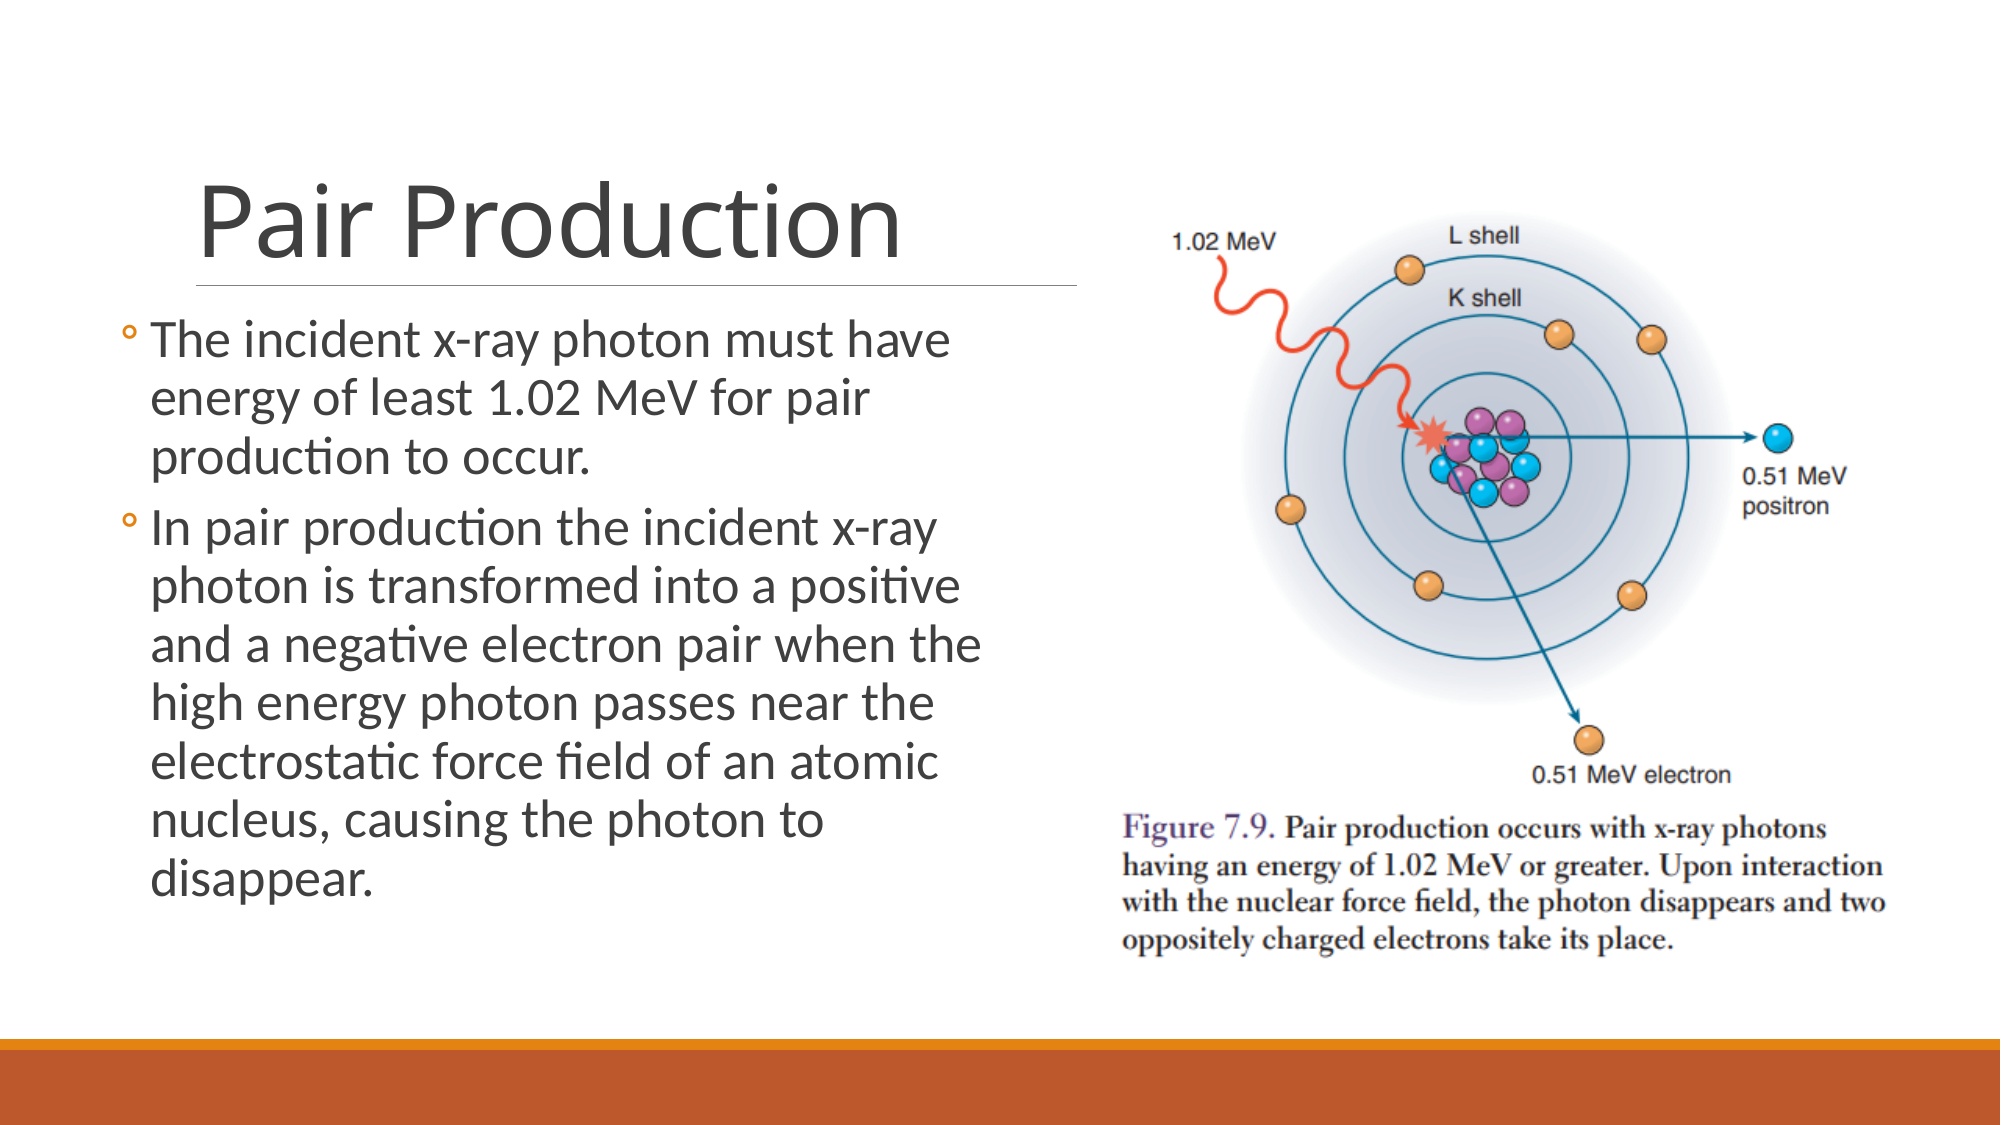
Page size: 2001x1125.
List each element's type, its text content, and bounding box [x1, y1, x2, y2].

title Pair Production [180, 47, 1830, 285]
list The incident x-ray photon must have energy of least 1.02 MeV for pair production to occur. In pair production the incident x-ray photon is transformed into a positive and a negative electron pair when the high energy photon passes near the electrostatic force field of an atomic nucleus, causing the photon to disappear. [87, 302, 1020, 963]
picture [1076, 196, 1914, 964]
